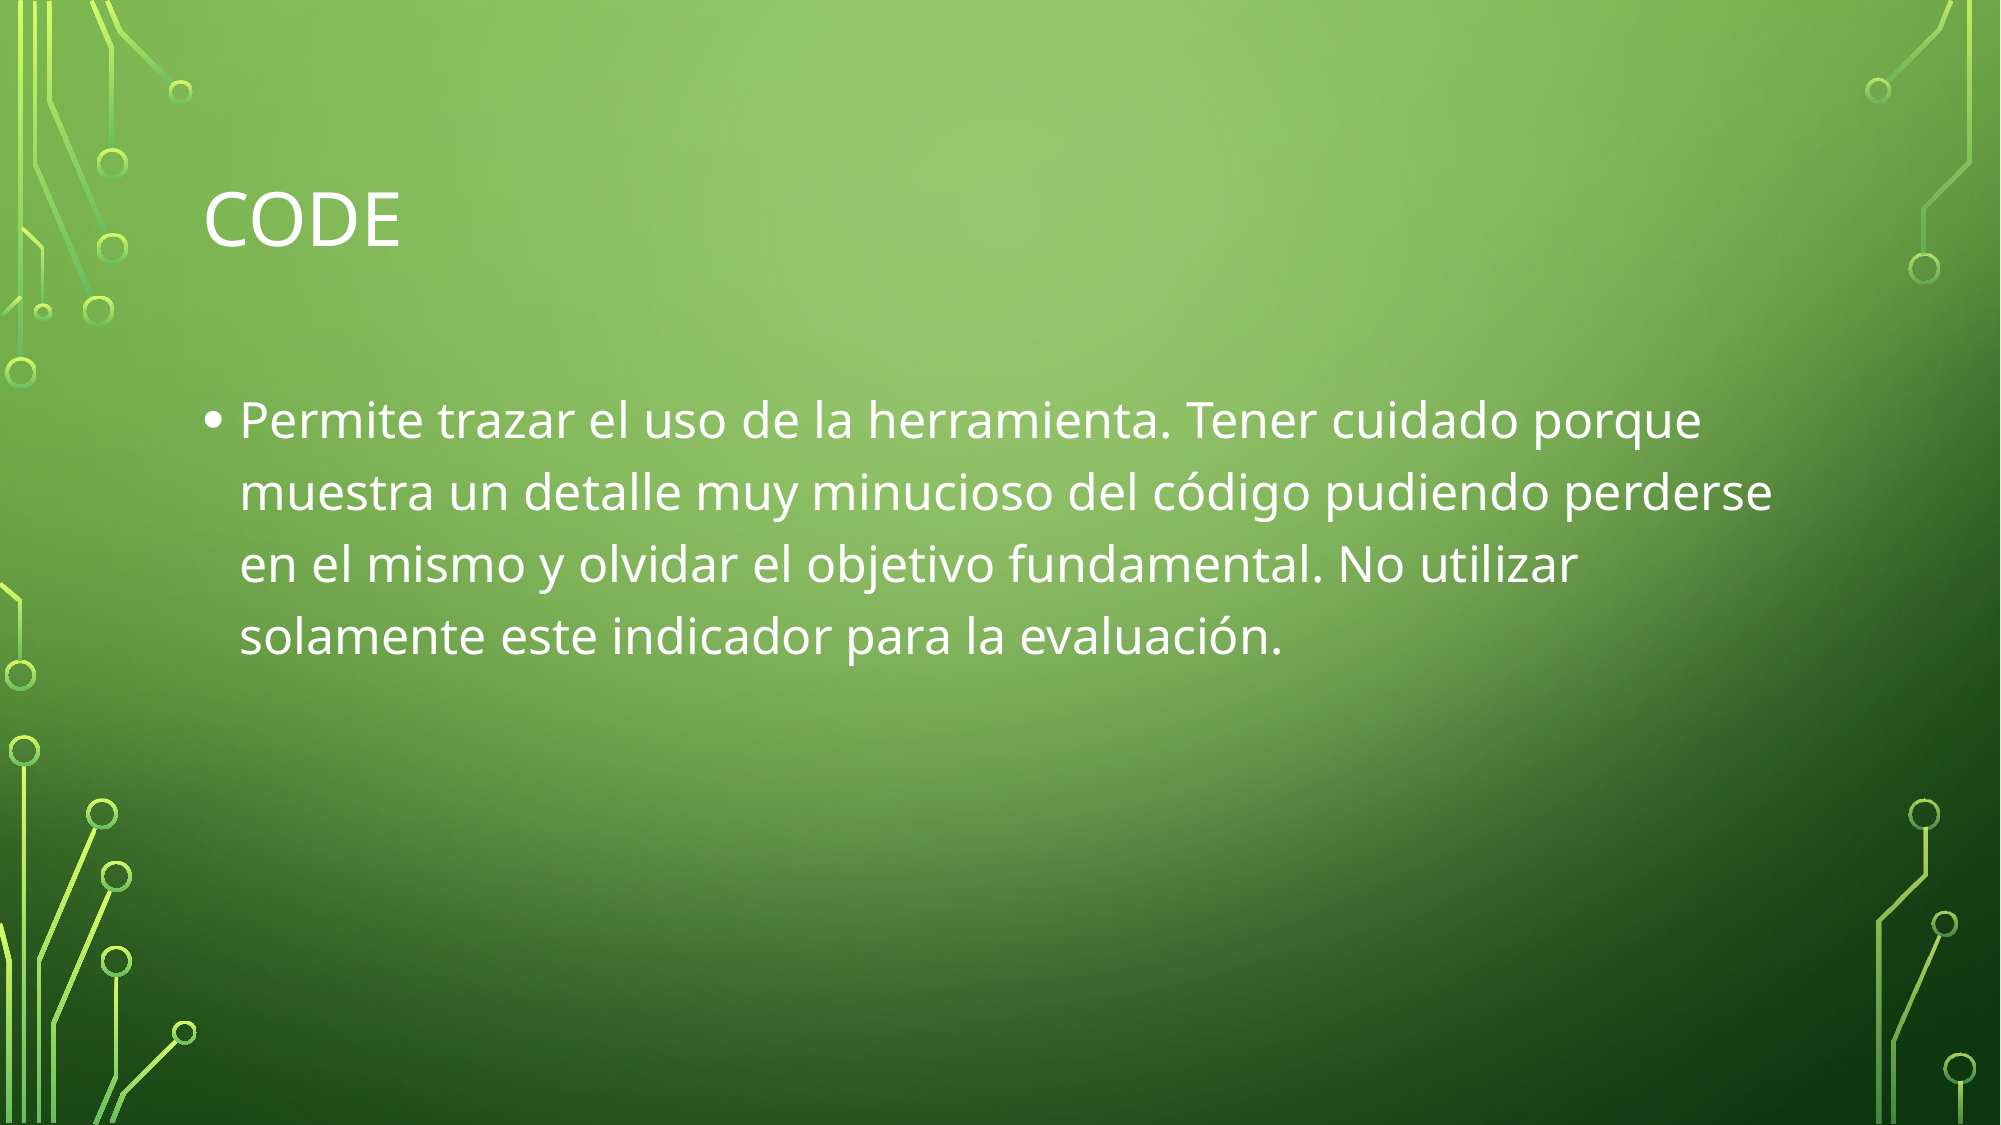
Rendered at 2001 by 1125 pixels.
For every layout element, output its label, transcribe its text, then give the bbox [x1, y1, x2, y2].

list Permite trazar el uso de la herramienta. Tener cuidado porque muestra un detalle muy minucioso del código pudiendo perderse en el mismo y olvidar el objetivo fundamental. No utilizar solamente este indicador para la evaluación. [187, 369, 1813, 950]
title Code [187, 101, 1813, 344]
